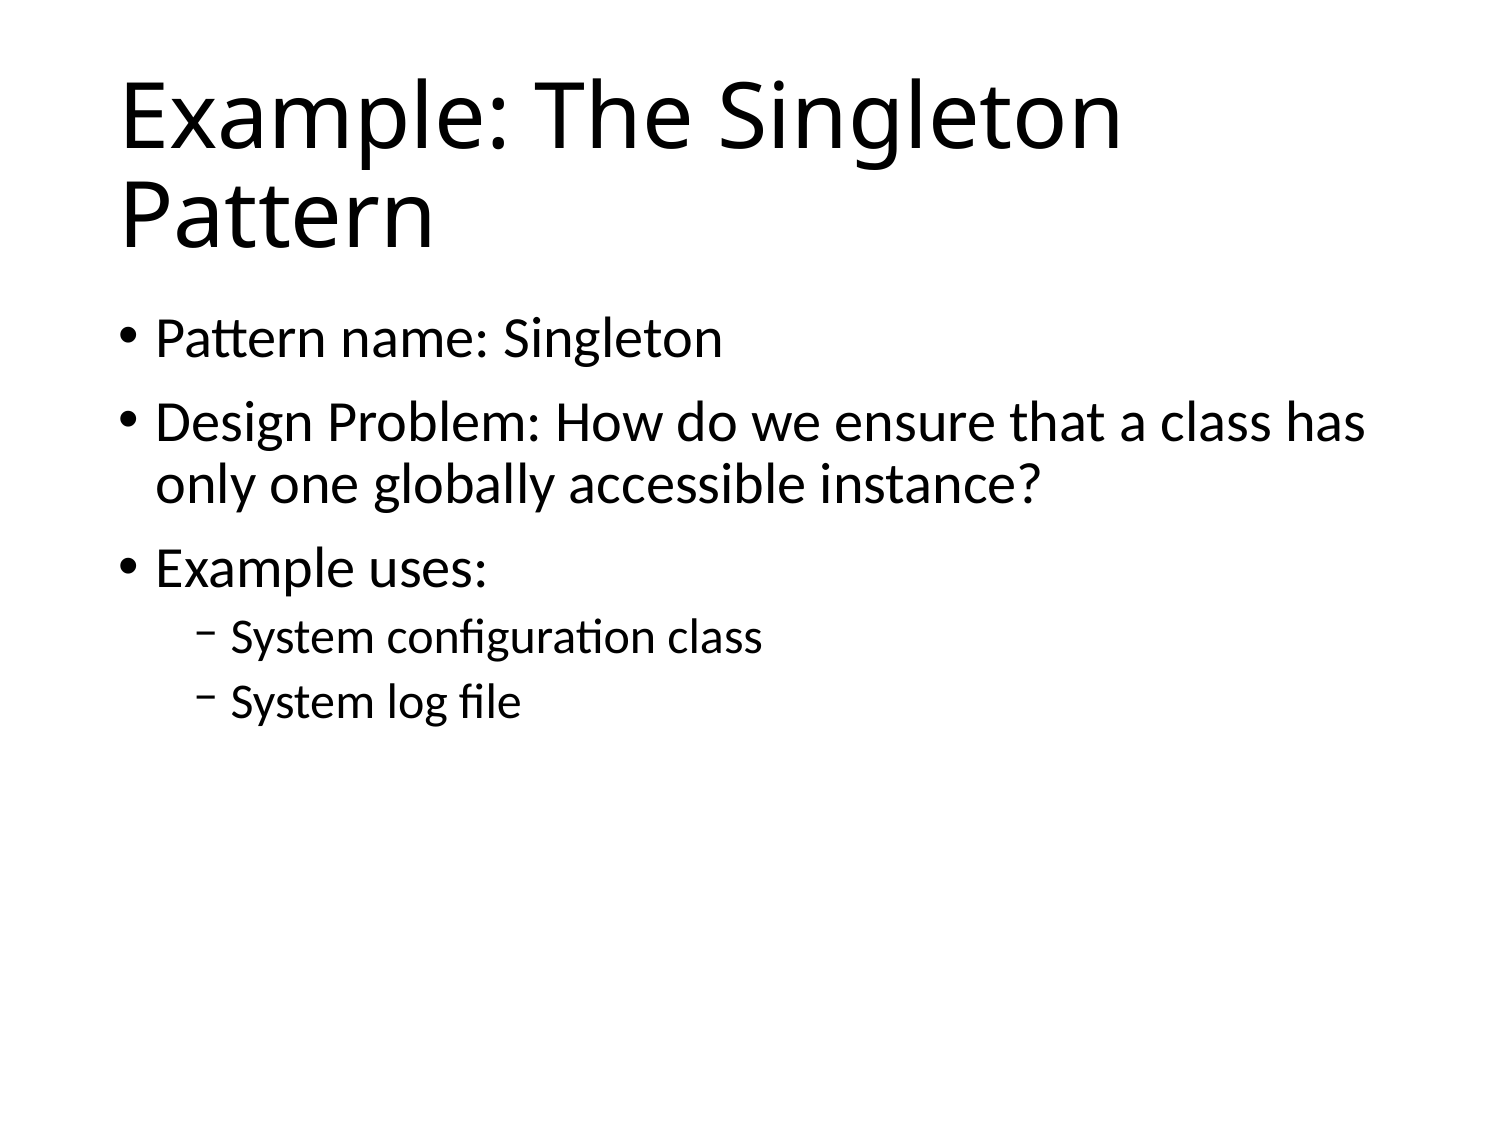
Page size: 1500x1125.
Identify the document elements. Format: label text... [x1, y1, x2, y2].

list Pattern name: Singleton Design Problem: How do we ensure that a class has only one globally accessible instance? Example uses: System configuration class System log file [103, 299, 1397, 1014]
title Example: The Singleton Pattern [103, 59, 1397, 278]
